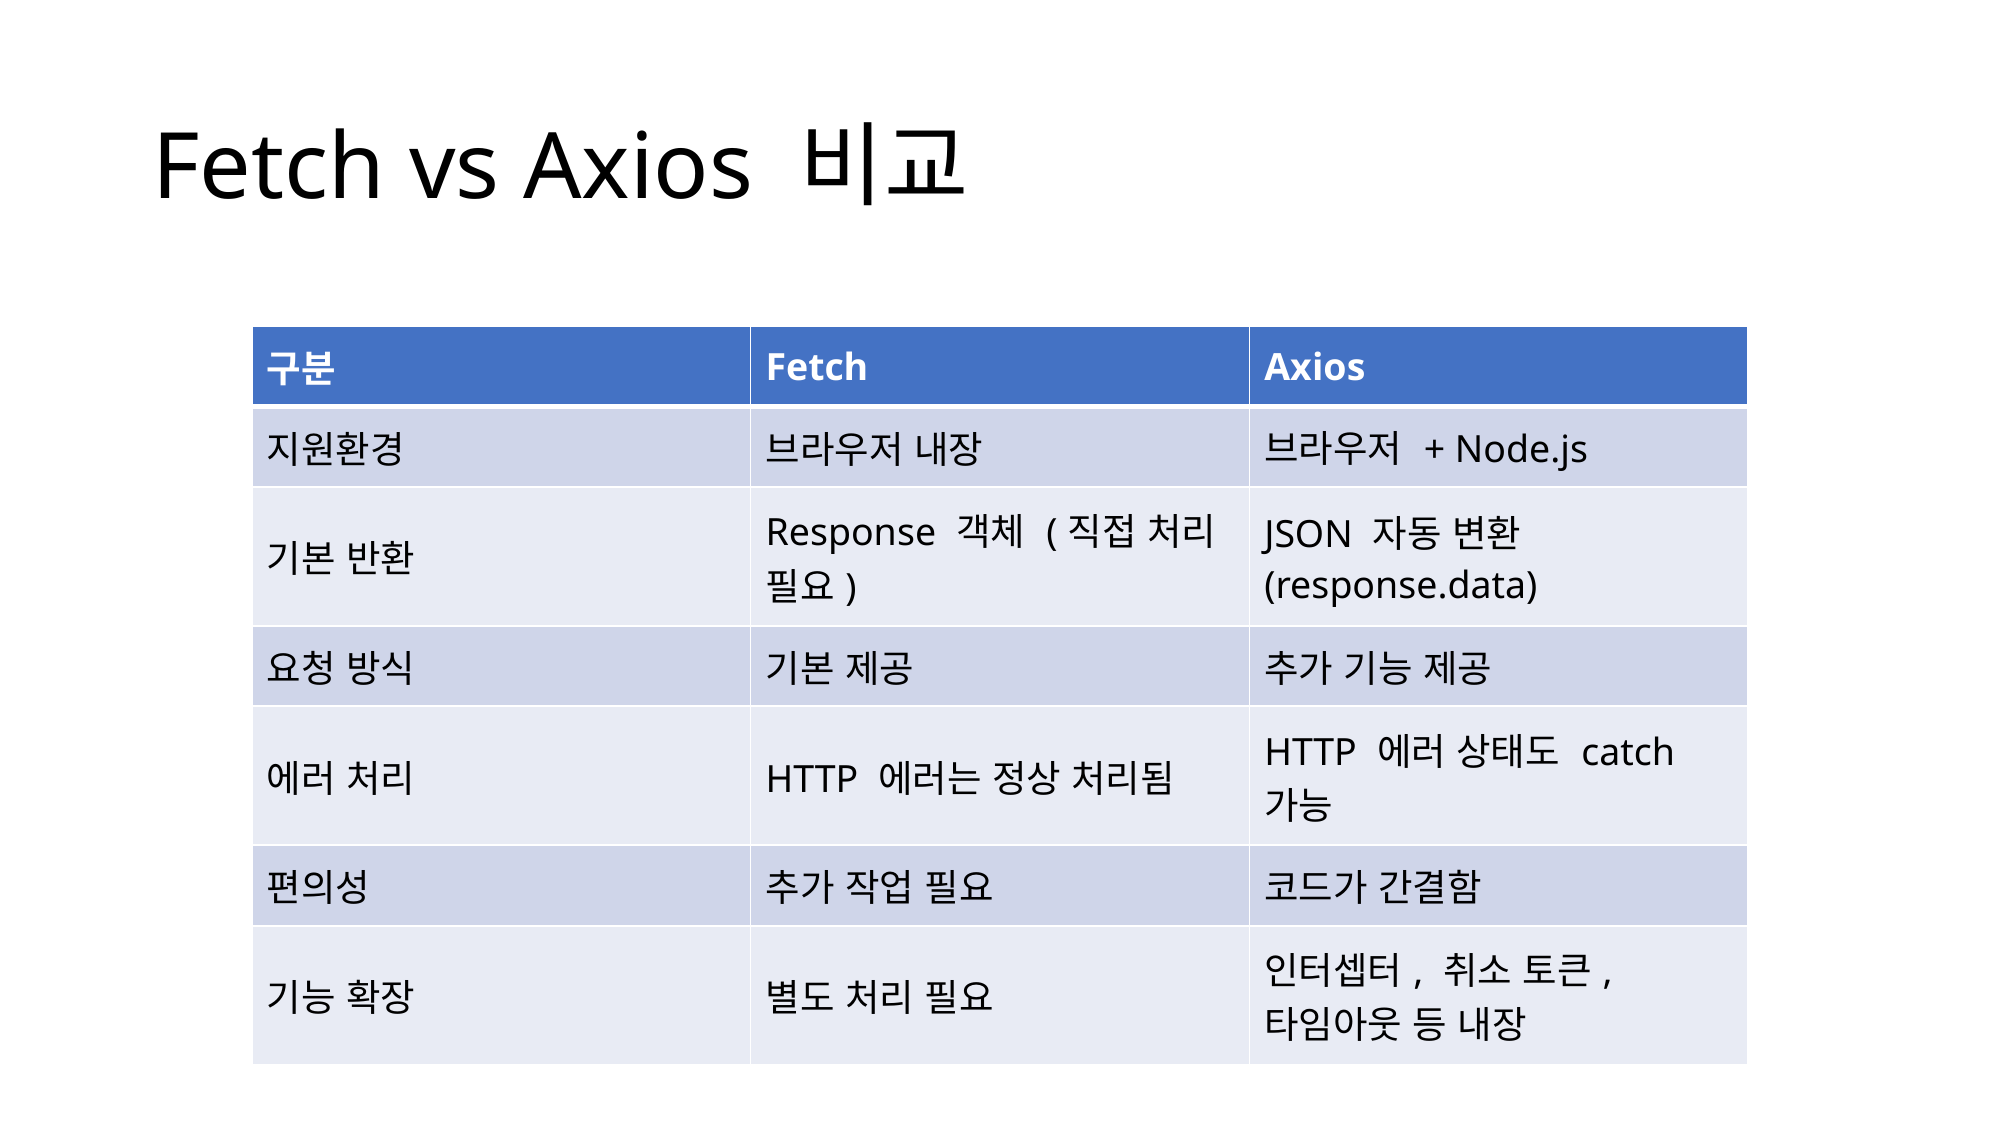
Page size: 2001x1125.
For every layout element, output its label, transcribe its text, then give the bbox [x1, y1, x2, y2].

table_cell Response 객체 (직접 처리 필요) [751, 488, 1249, 625]
table_cell 기본 반환 [253, 488, 750, 625]
table_cell 브라우저 + Node.js [1250, 409, 1747, 486]
table_cell 브라우저 내장 [751, 409, 1249, 486]
table_cell 추가 작업 필요 [751, 846, 1249, 925]
table_cell HTTP 에러는 정상 처리됨 [751, 707, 1249, 844]
table_cell 에러 처리 [253, 707, 750, 844]
table_header Fetch [751, 327, 1249, 404]
table_cell 인터셉터, 취소 토큰, 타임아웃 등 내장 [1250, 927, 1747, 1064]
table_header 구분 [253, 327, 750, 404]
table_header Axios [1250, 327, 1747, 404]
table_cell 별도 처리 필요 [751, 927, 1249, 1064]
table_cell 기본 제공 [751, 627, 1249, 705]
table_cell HTTP 에러 상태도 catch 가능 [1250, 707, 1747, 844]
table_cell 요청 방식 [253, 627, 750, 705]
table_cell 추가 기능 제공 [1250, 627, 1747, 705]
table_cell JSON 자동 변환 (response.data) [1250, 488, 1747, 625]
table_cell 코드가 간결함 [1250, 846, 1747, 925]
table_cell 지원환경 [253, 409, 750, 486]
table_cell 기능 확장 [253, 927, 750, 1064]
table_cell 편의성 [253, 846, 750, 925]
title Fetch vs Axios 비교 [137, 59, 1863, 278]
